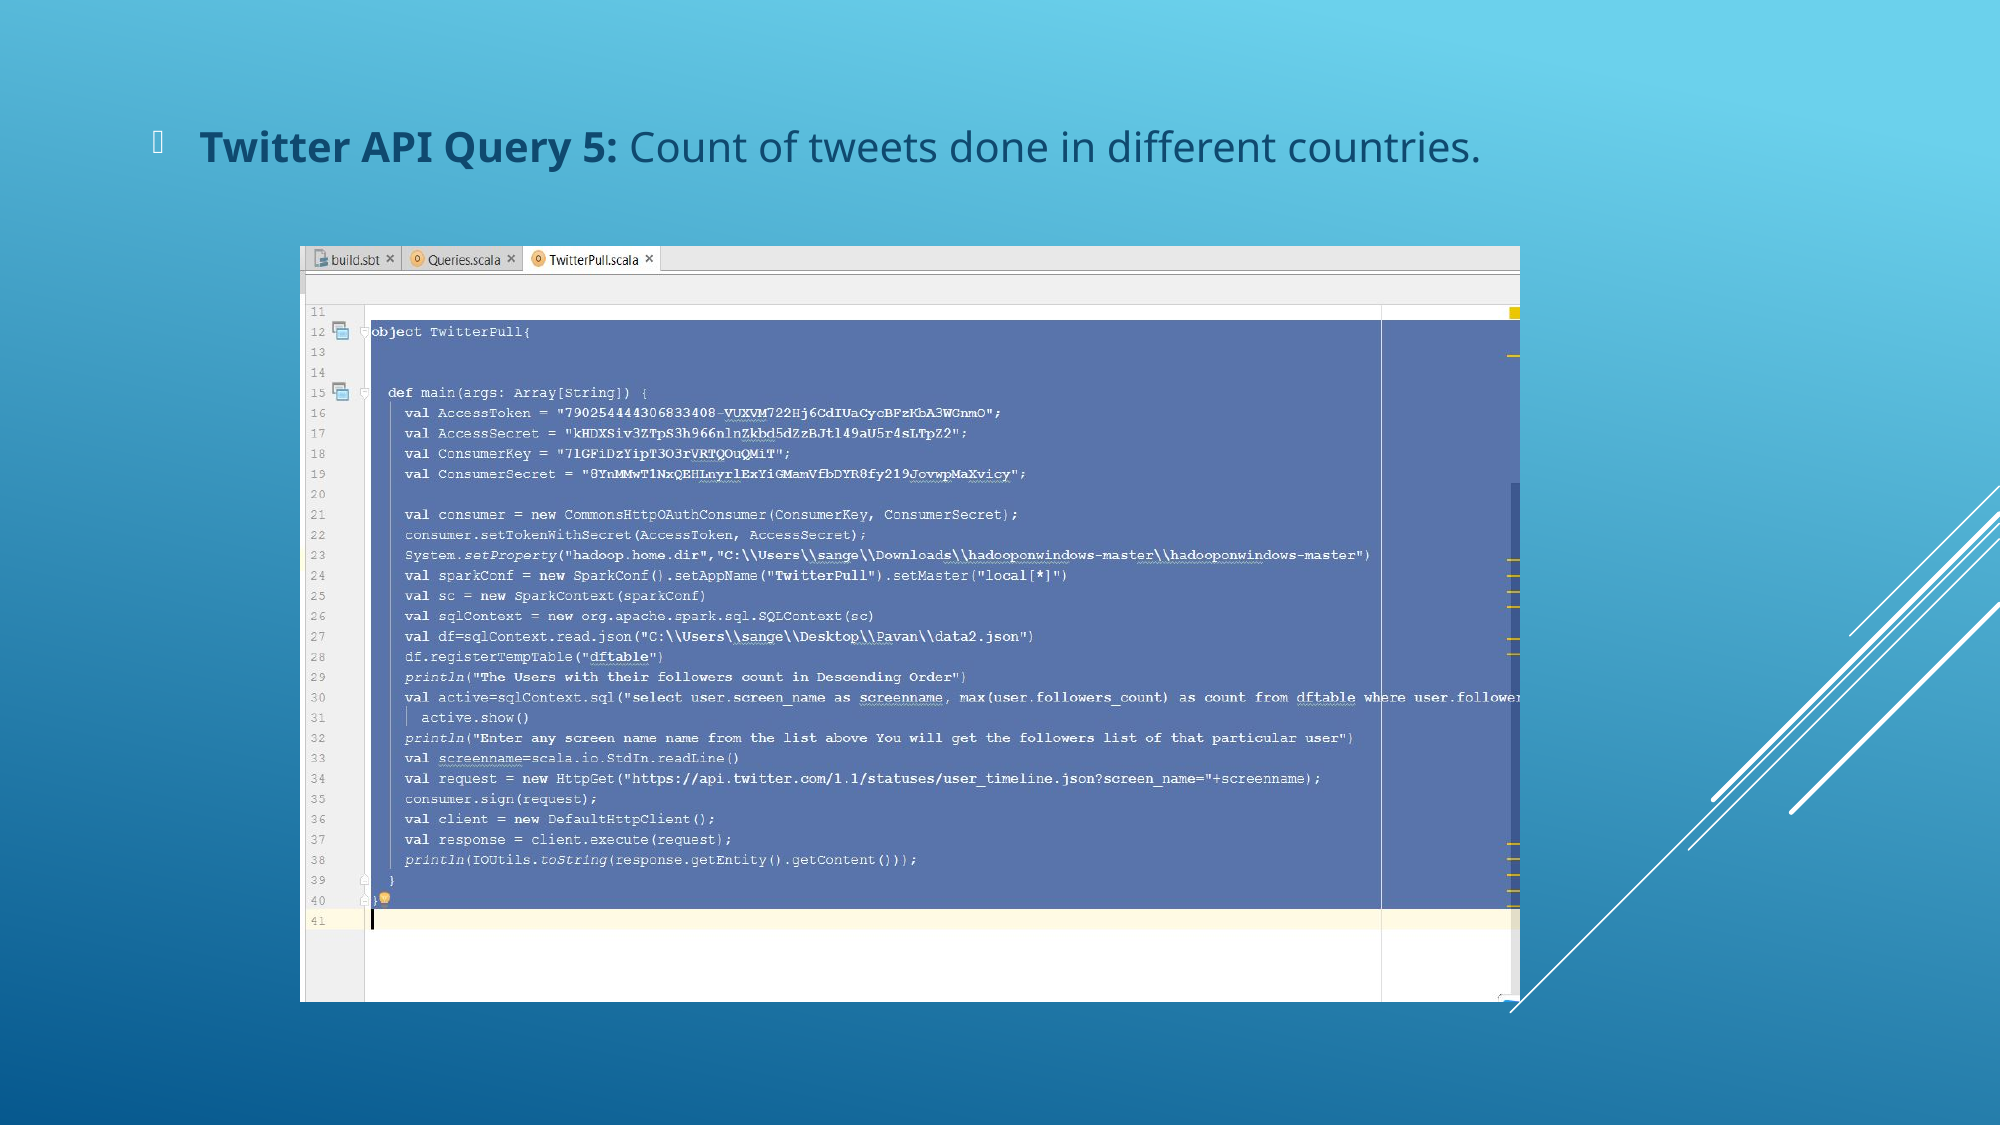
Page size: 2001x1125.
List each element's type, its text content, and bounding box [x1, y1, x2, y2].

list Twitter API Query 5: Count of tweets done in different countries. [137, 85, 1863, 278]
picture [299, 246, 1521, 1002]
